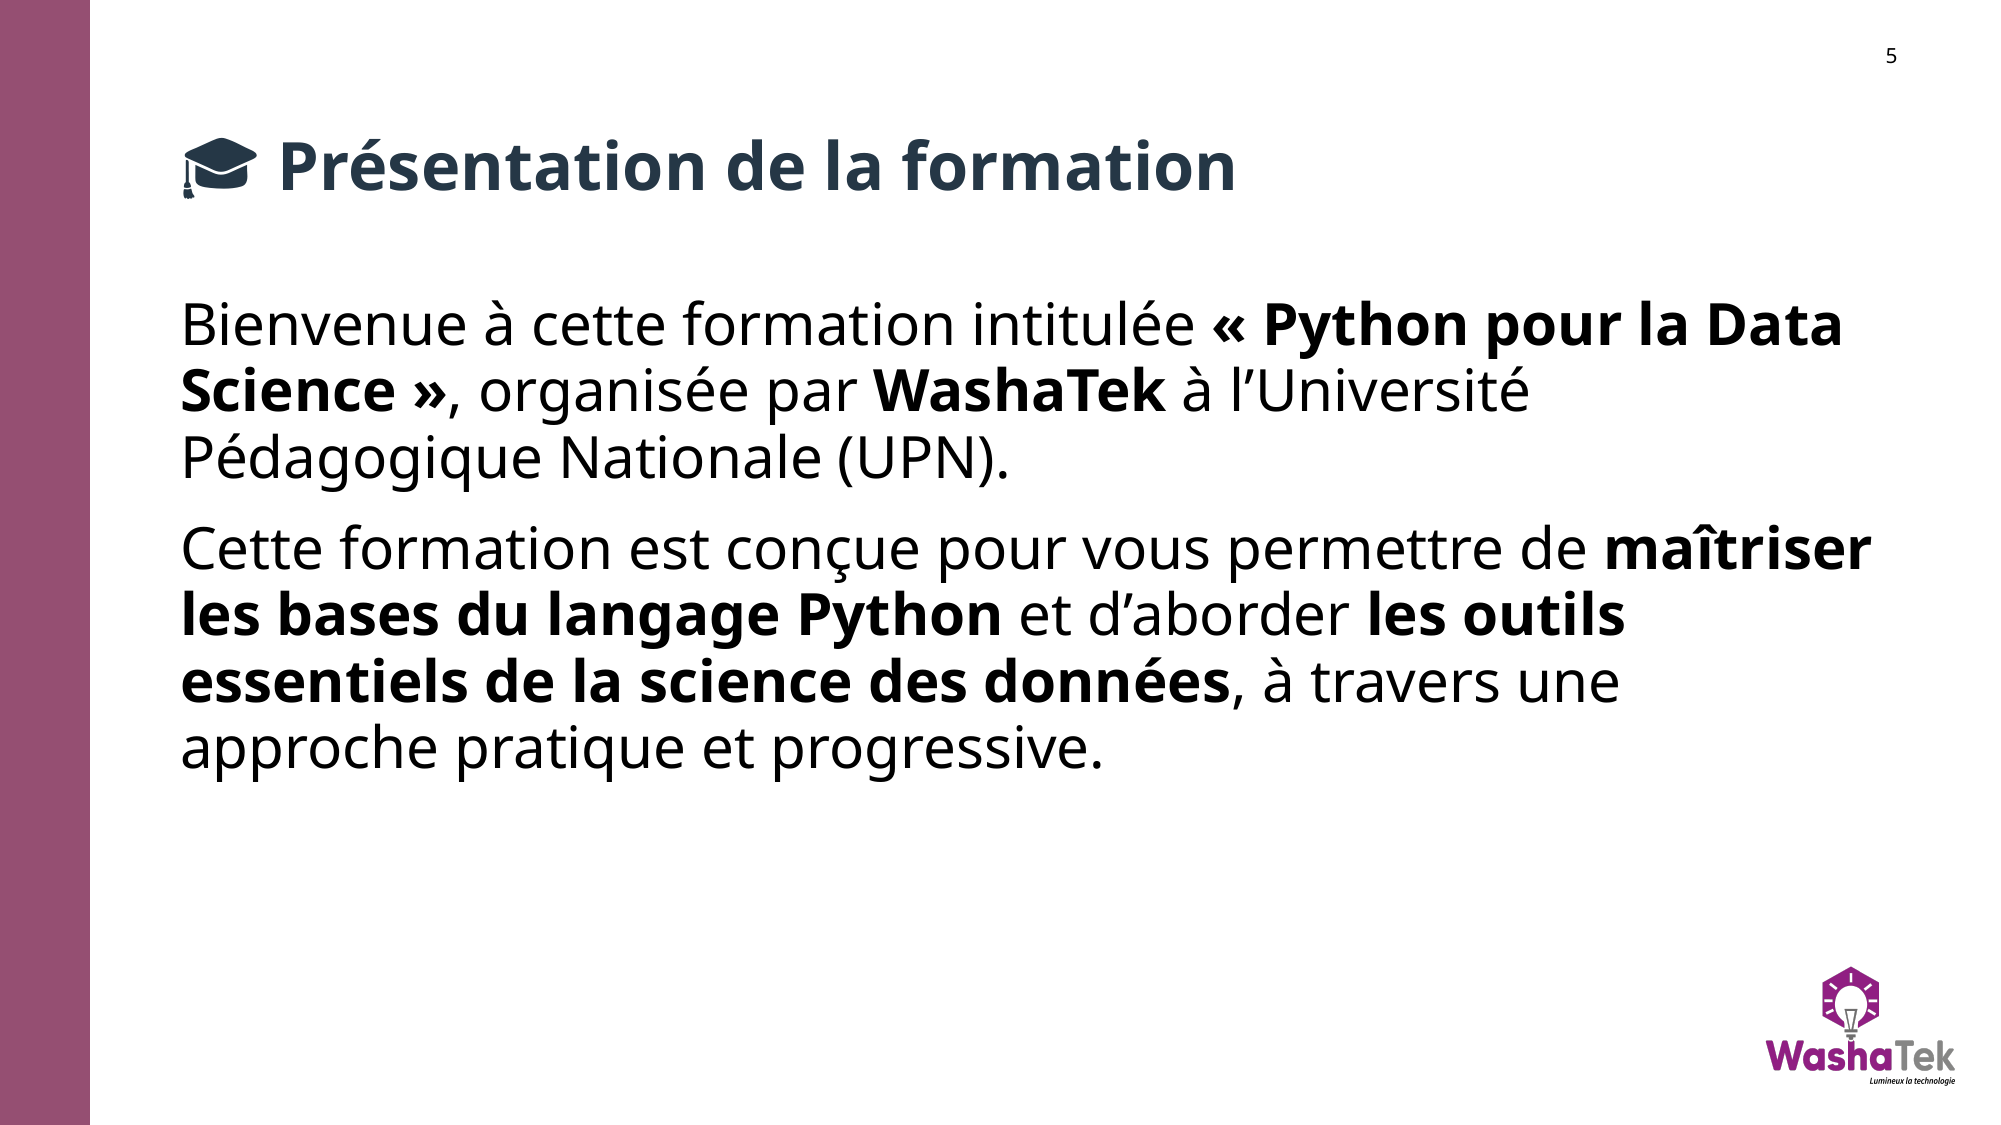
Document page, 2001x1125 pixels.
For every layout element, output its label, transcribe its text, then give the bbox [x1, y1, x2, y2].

picture [1720, 927, 2000, 1125]
title 🎓 Présentation de la formation [165, 75, 1890, 213]
list Bienvenue à cette formation intitulée « Python pour la Data Science », organisée par WashaTek à l’Université Pédagogique Nationale (UPN). Cette formation est conçue pour vous permettre de maîtriser les bases du langage Python et d’aborder les outils essentiels de la science des données, à travers une approche pratique et progressive. [165, 285, 1890, 1005]
